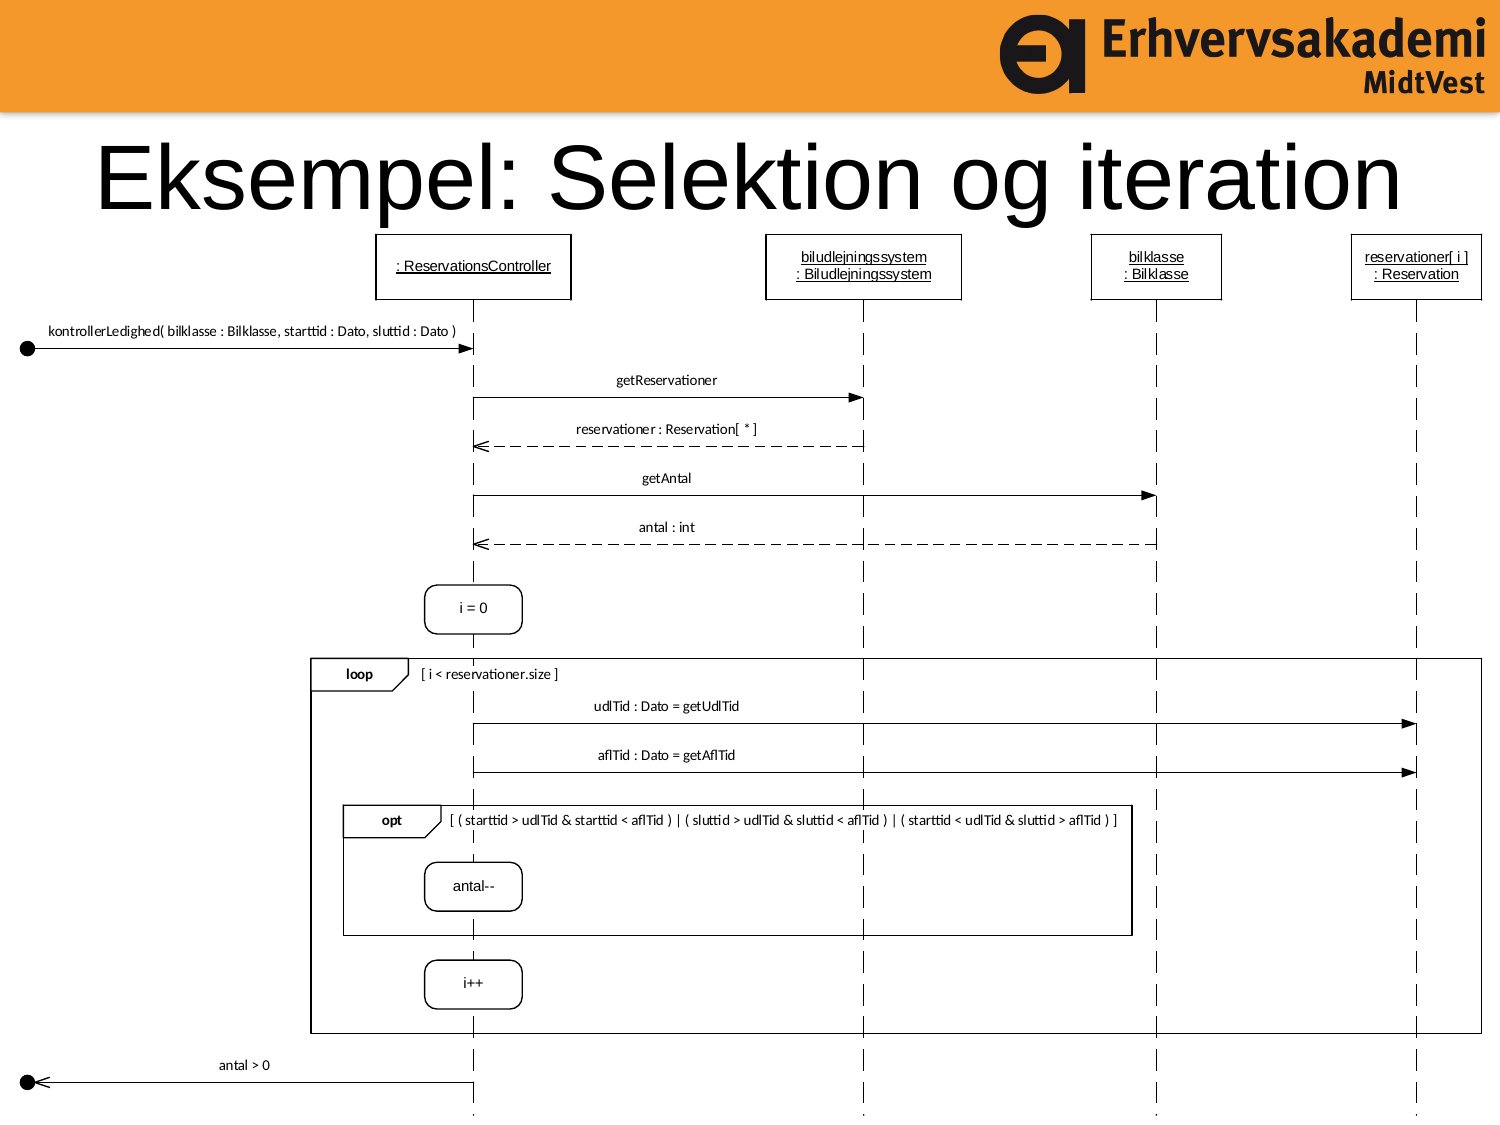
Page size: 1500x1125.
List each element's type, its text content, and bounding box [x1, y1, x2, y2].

title Eksempel: Selektion og iteration [75, 112, 1425, 229]
picture [17, 231, 1483, 1117]
picture [979, 0, 1500, 119]
